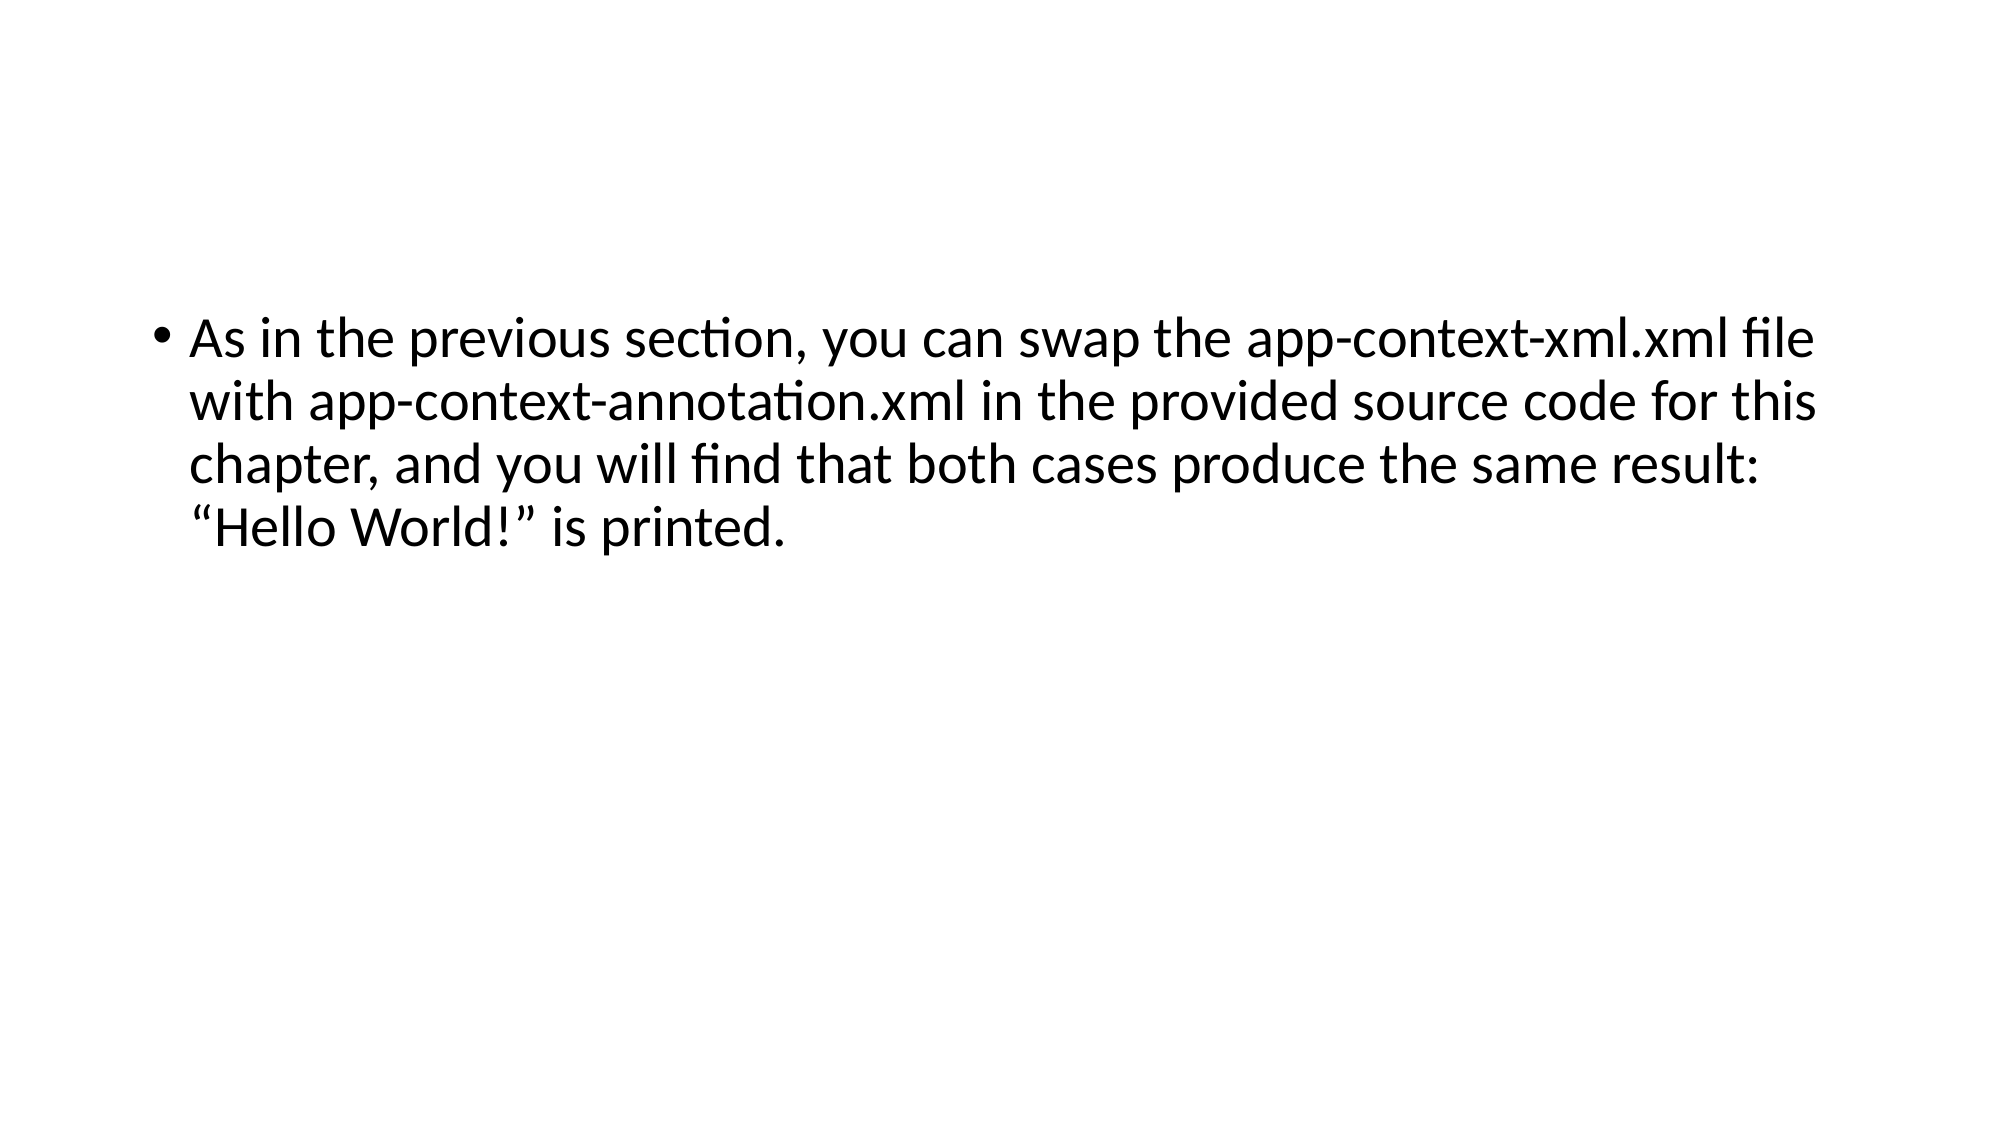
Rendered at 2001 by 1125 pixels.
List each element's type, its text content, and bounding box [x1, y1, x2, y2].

list As in the previous section, you can swap the app-context-xml.xml file with app-context-annotation.xml in the provided source code for this chapter, and you will find that both cases produce the same result: “Hello World!” is printed. [137, 299, 1863, 1014]
